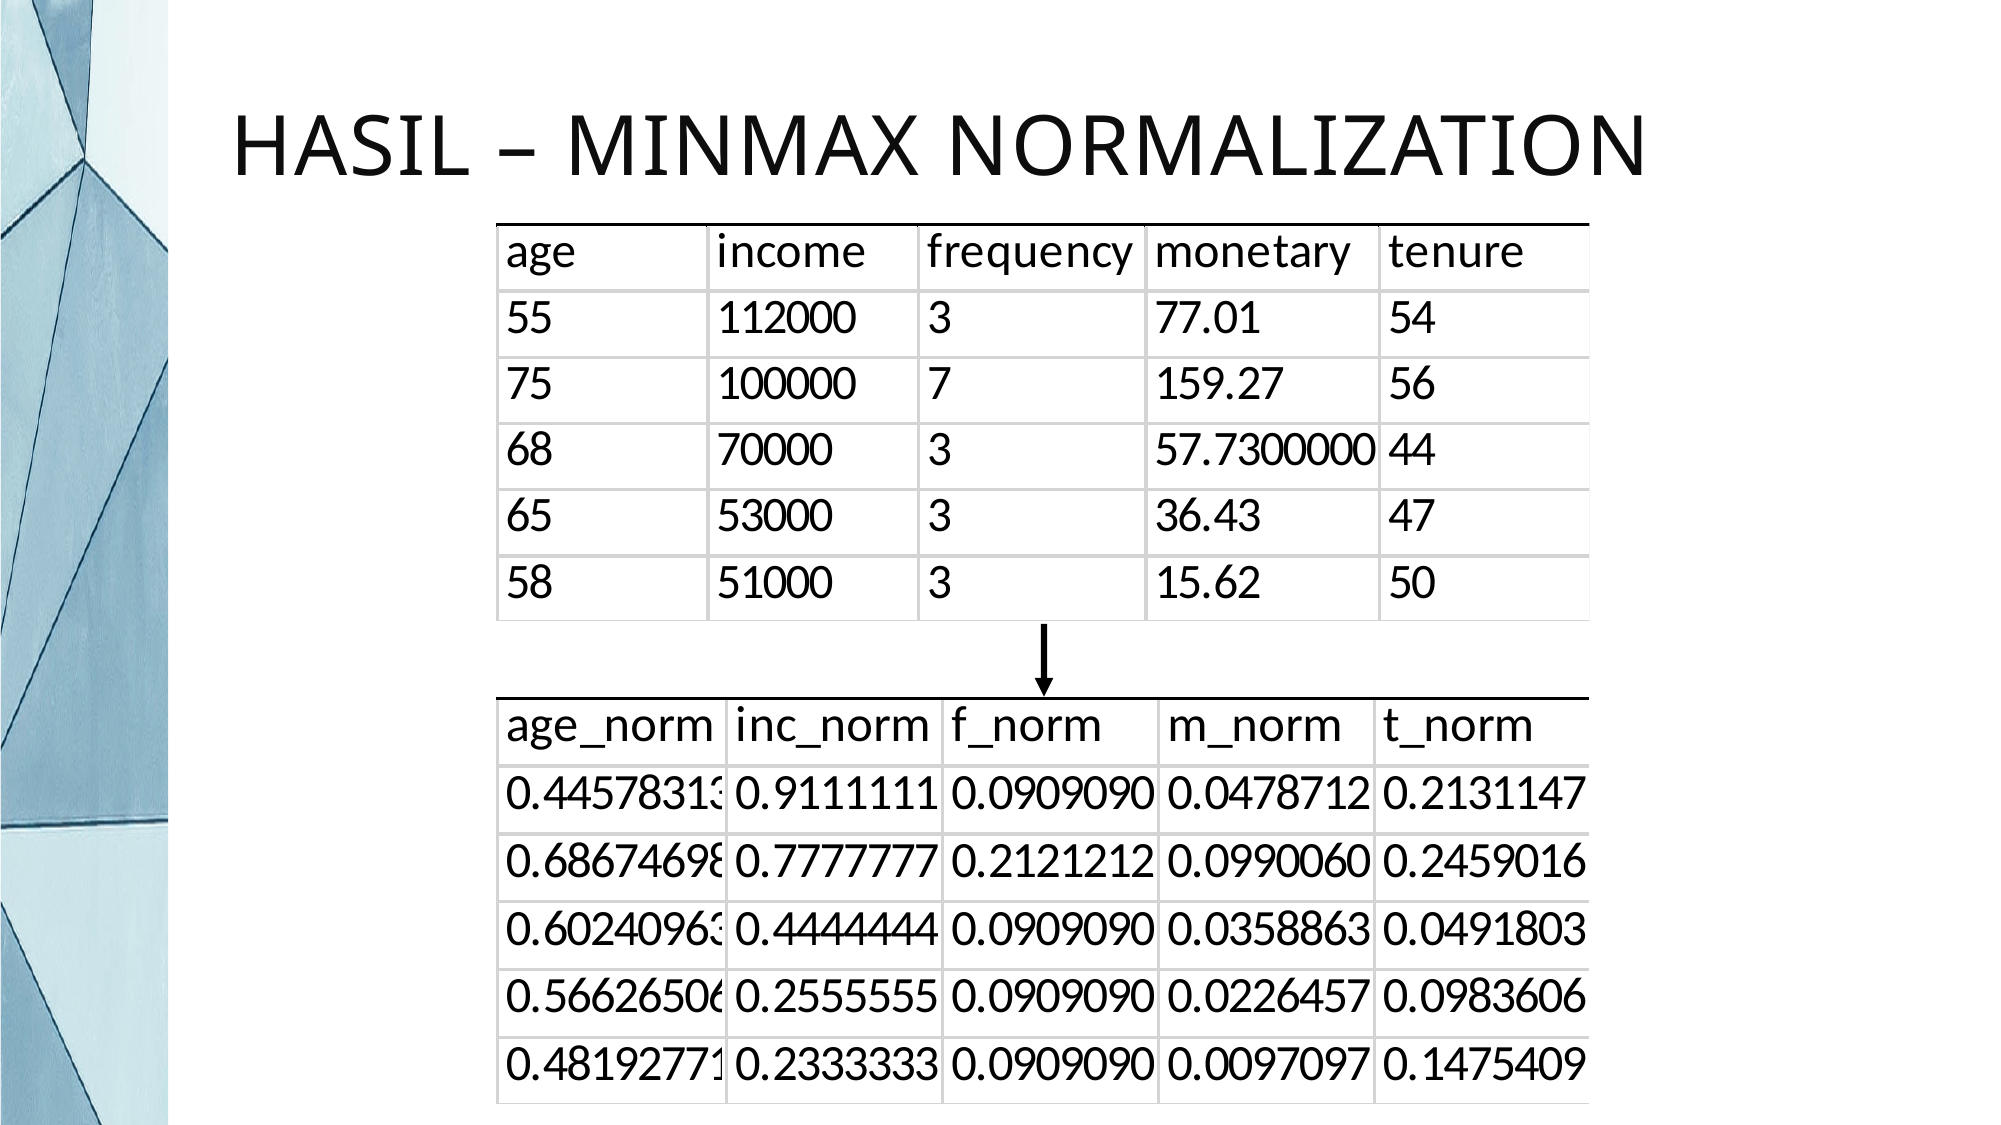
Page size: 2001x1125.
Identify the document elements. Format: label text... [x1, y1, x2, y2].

title HASIL – MINMAX NORMALIZATION [215, 79, 1873, 224]
picture [495, 696, 1593, 1108]
picture [0, 0, 1593, 1125]
